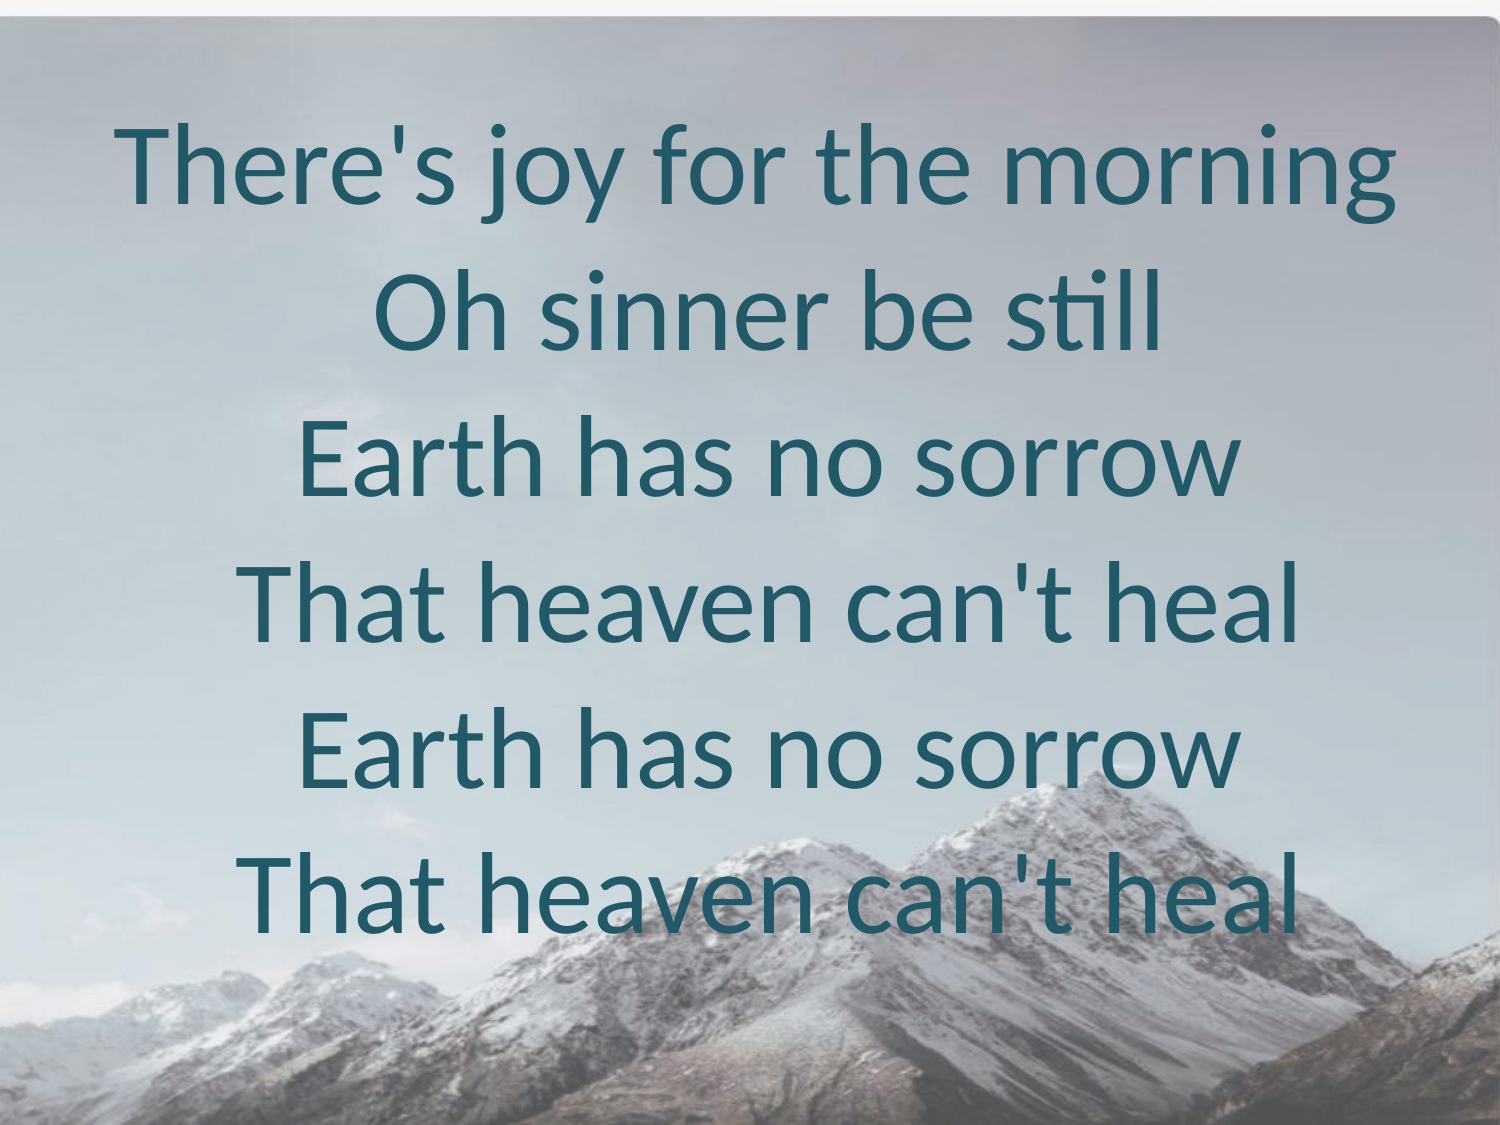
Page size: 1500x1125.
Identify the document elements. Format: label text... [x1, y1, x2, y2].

text_box There's joy for the morning Oh sinner be still Earth has no sorrow That heaven can't heal Earth has no sorrow That heaven can't heal [71, 75, 1443, 1111]
